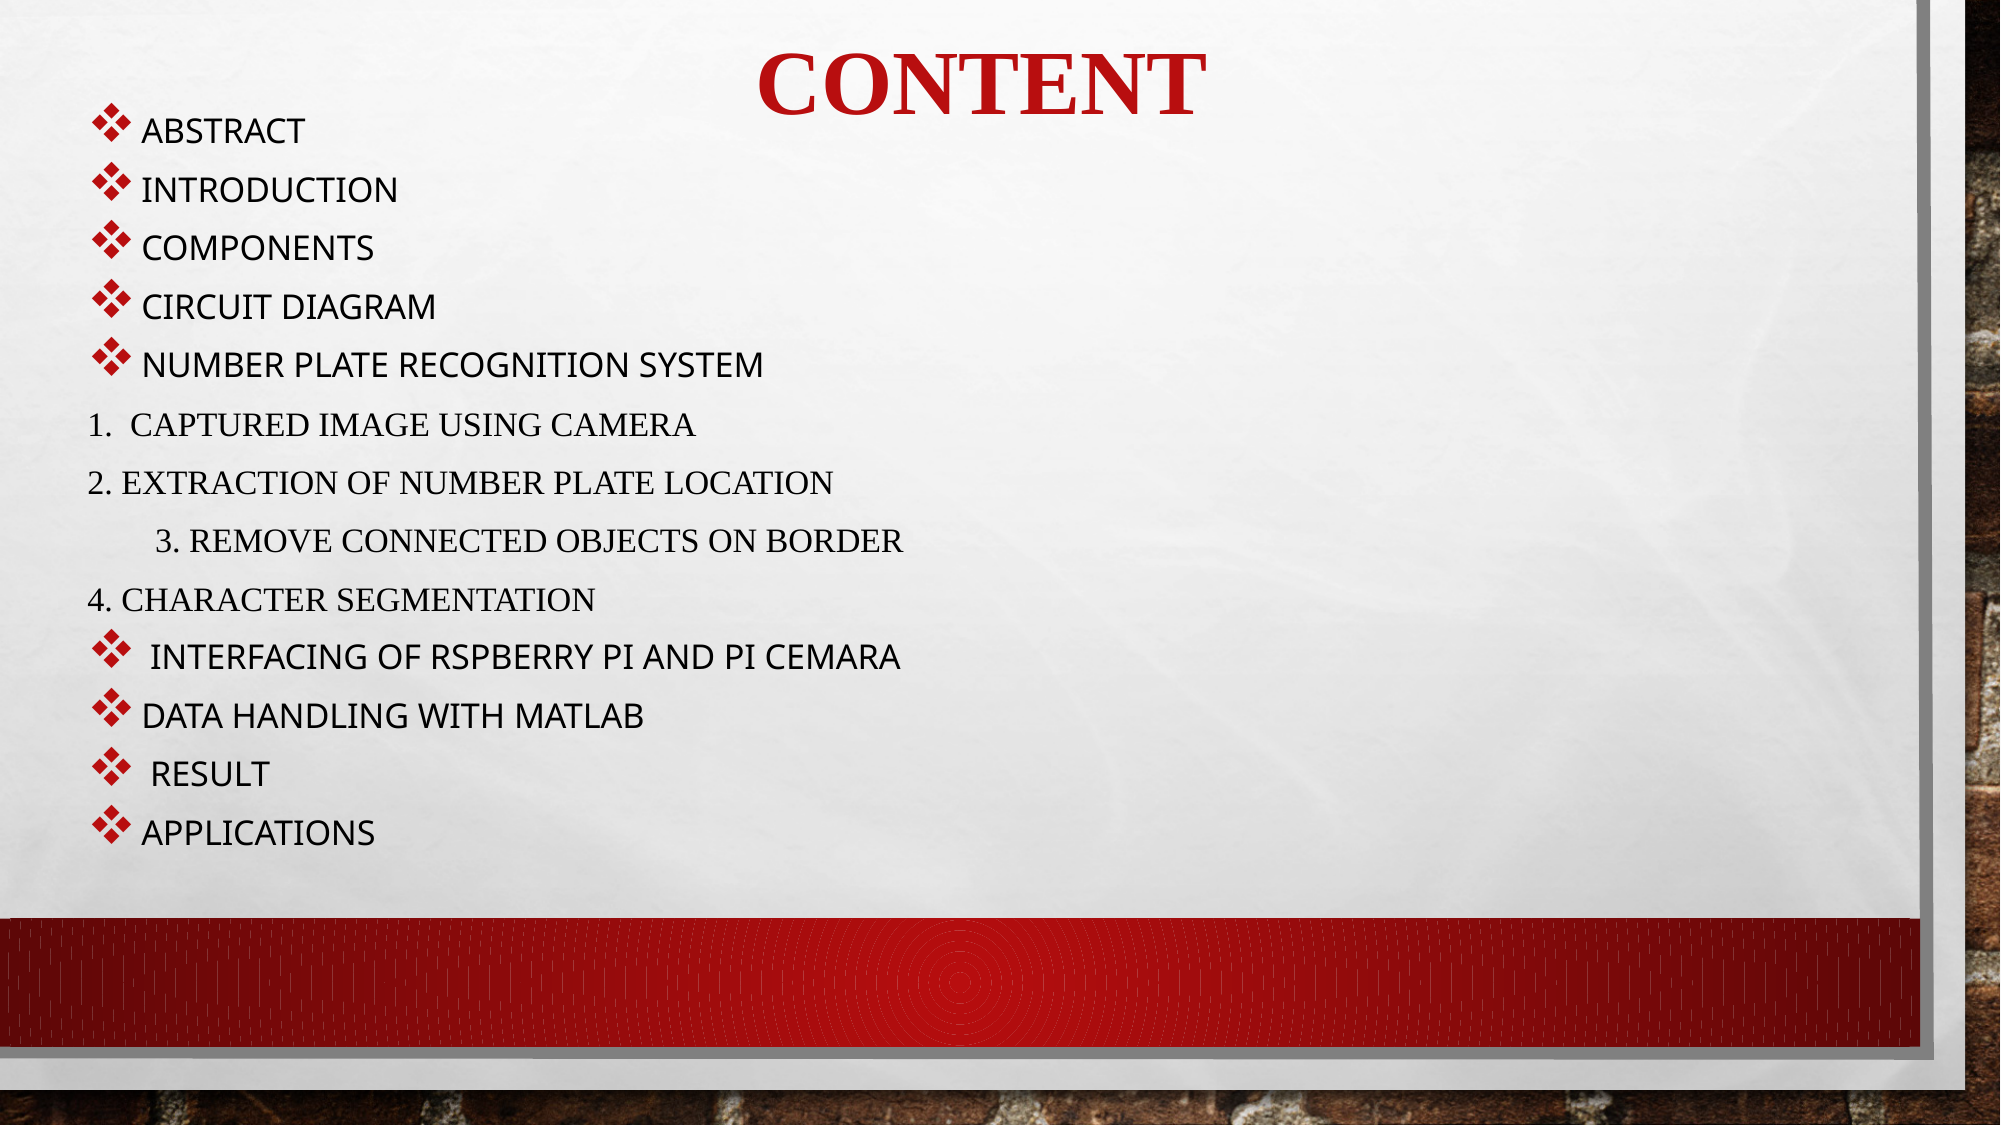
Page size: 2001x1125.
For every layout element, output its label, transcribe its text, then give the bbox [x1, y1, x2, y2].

list ABSTRACT INTRODUCTION components CIRCUIT DIAGRAM NUMBER PLATE RECOGNITION System 1. captured image using camera 2. extraction of number plate location 3. remove connected objects on border 4. character segmentation INTERFACING OF RSPBERRY PI AND PI CEMARA DATA HANDLING WITH MATLAB RESULT APPLICATIONS [0, 93, 1824, 862]
title CONTENT [739, 35, 1259, 93]
picture [0, 0, 2000, 1125]
